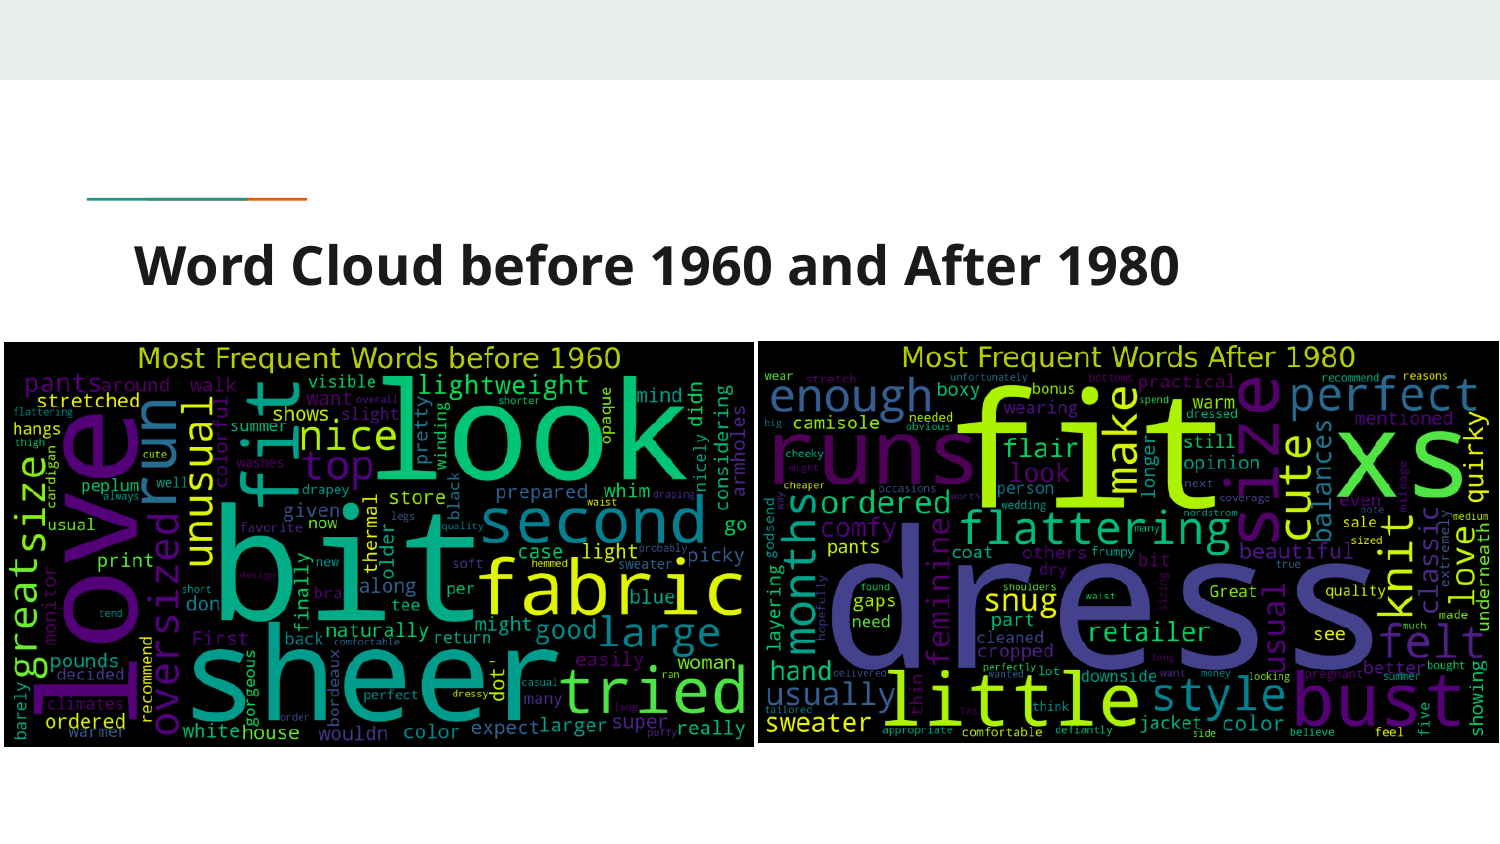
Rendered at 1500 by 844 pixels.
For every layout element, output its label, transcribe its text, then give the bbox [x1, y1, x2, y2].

title Word Cloud before 1960 and After 1980 [119, 216, 1381, 305]
picture [0, 339, 1500, 748]
